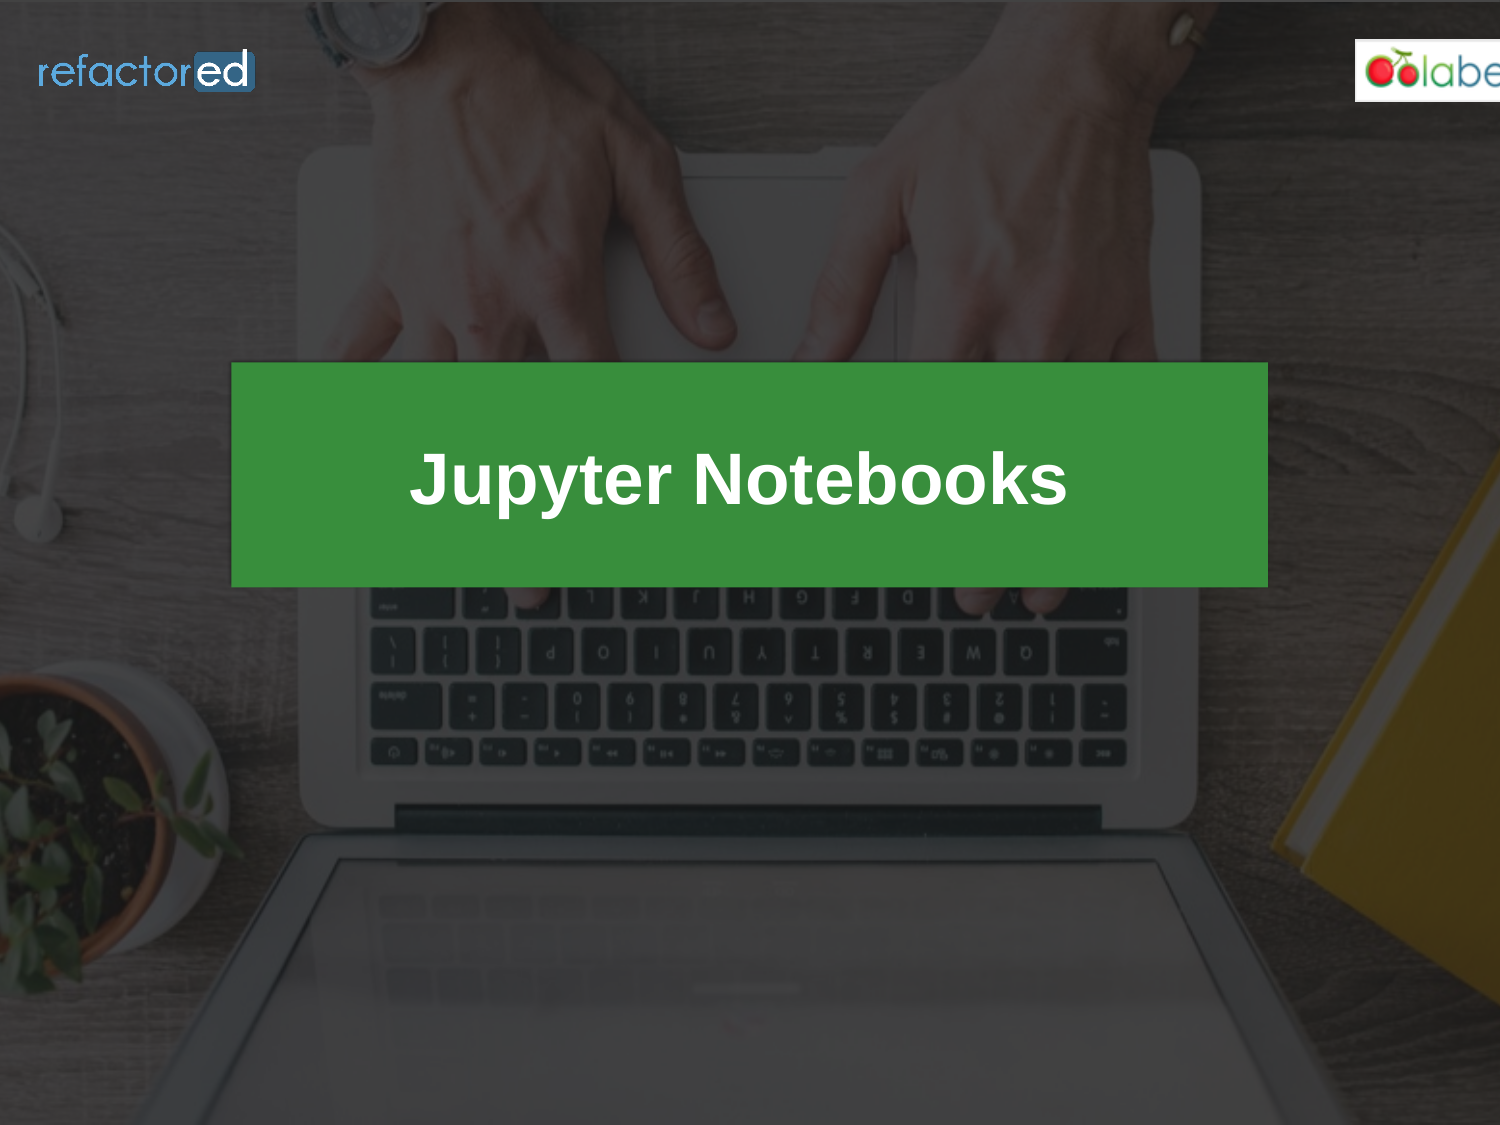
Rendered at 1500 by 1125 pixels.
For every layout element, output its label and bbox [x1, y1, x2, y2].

text_box [231, 362, 1269, 588]
picture [37, 0, 256, 142]
picture [1355, 38, 1500, 102]
text_box [0, 0, 1500, 1125]
